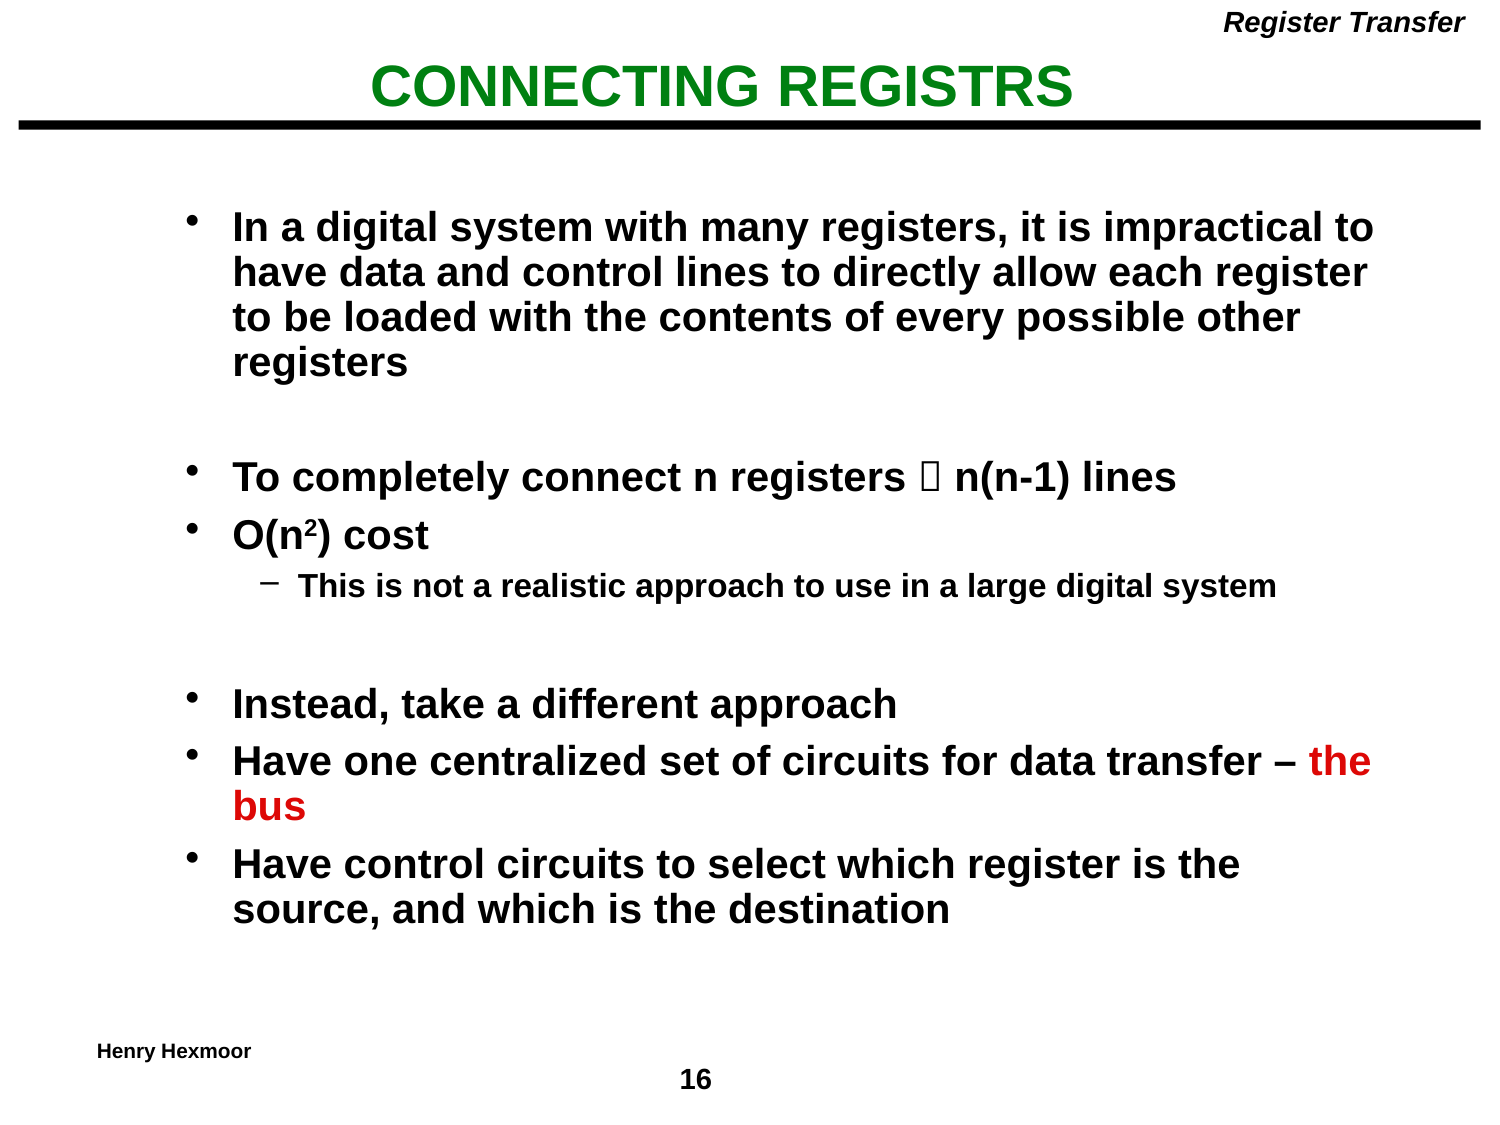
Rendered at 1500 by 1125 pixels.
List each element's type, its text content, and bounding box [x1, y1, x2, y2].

list In a digital system with many registers, it is impractical to have data and control lines to directly allow each register to be loaded with the contents of every possible other registers To completely connect n registers  n(n-1) lines O(n2) cost This is not a realistic approach to use in a large digital system Instead, take a different approach Have one centralized set of circuits for data transfer – the bus Have control circuits to select which register is the source, and which is the destination [170, 198, 1416, 1046]
title CONNECTING REGISTRS [0, 51, 1446, 248]
text_box Register Transfer [1208, 0, 1480, 46]
